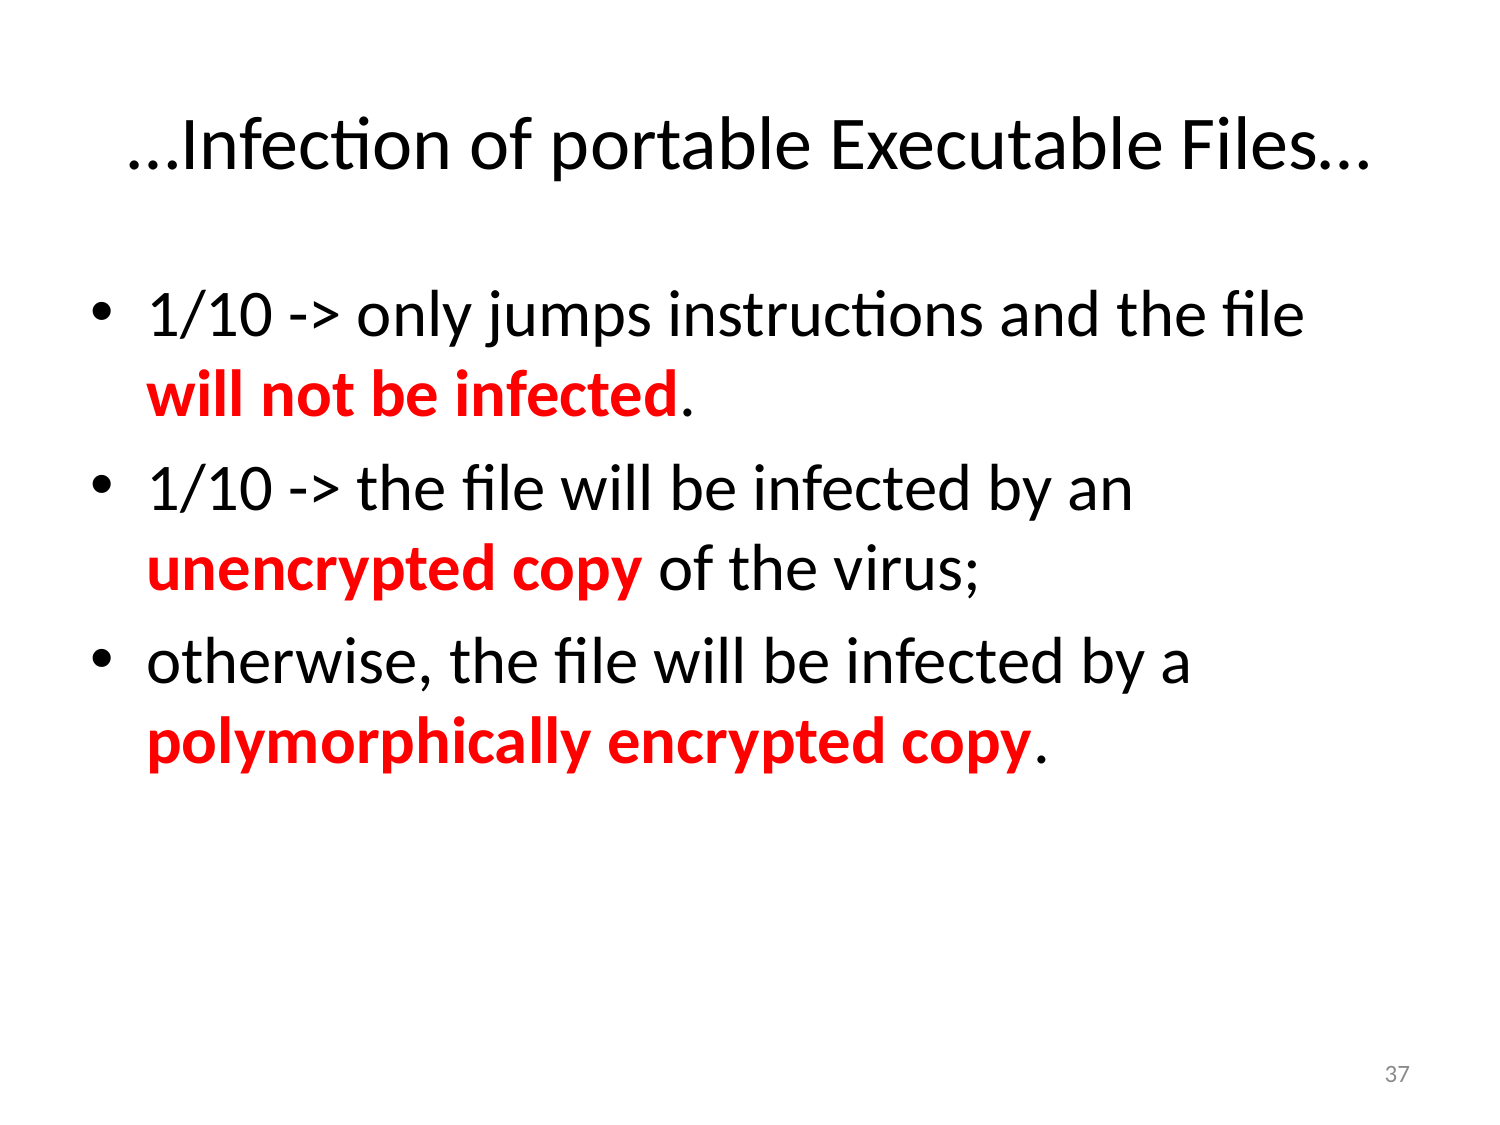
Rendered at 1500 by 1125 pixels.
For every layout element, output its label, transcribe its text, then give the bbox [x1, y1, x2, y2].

slide_number 37 [1074, 1042, 1425, 1103]
list 1/10 -> only jumps instructions and the file will not be infected. 1/10 -> the file will be infected by an unencrypted copy of the virus; otherwise, the file will be infected by a polymorphically encrypted copy. [75, 262, 1425, 1005]
title …Infection of portable Executable Files… [75, 45, 1425, 233]
